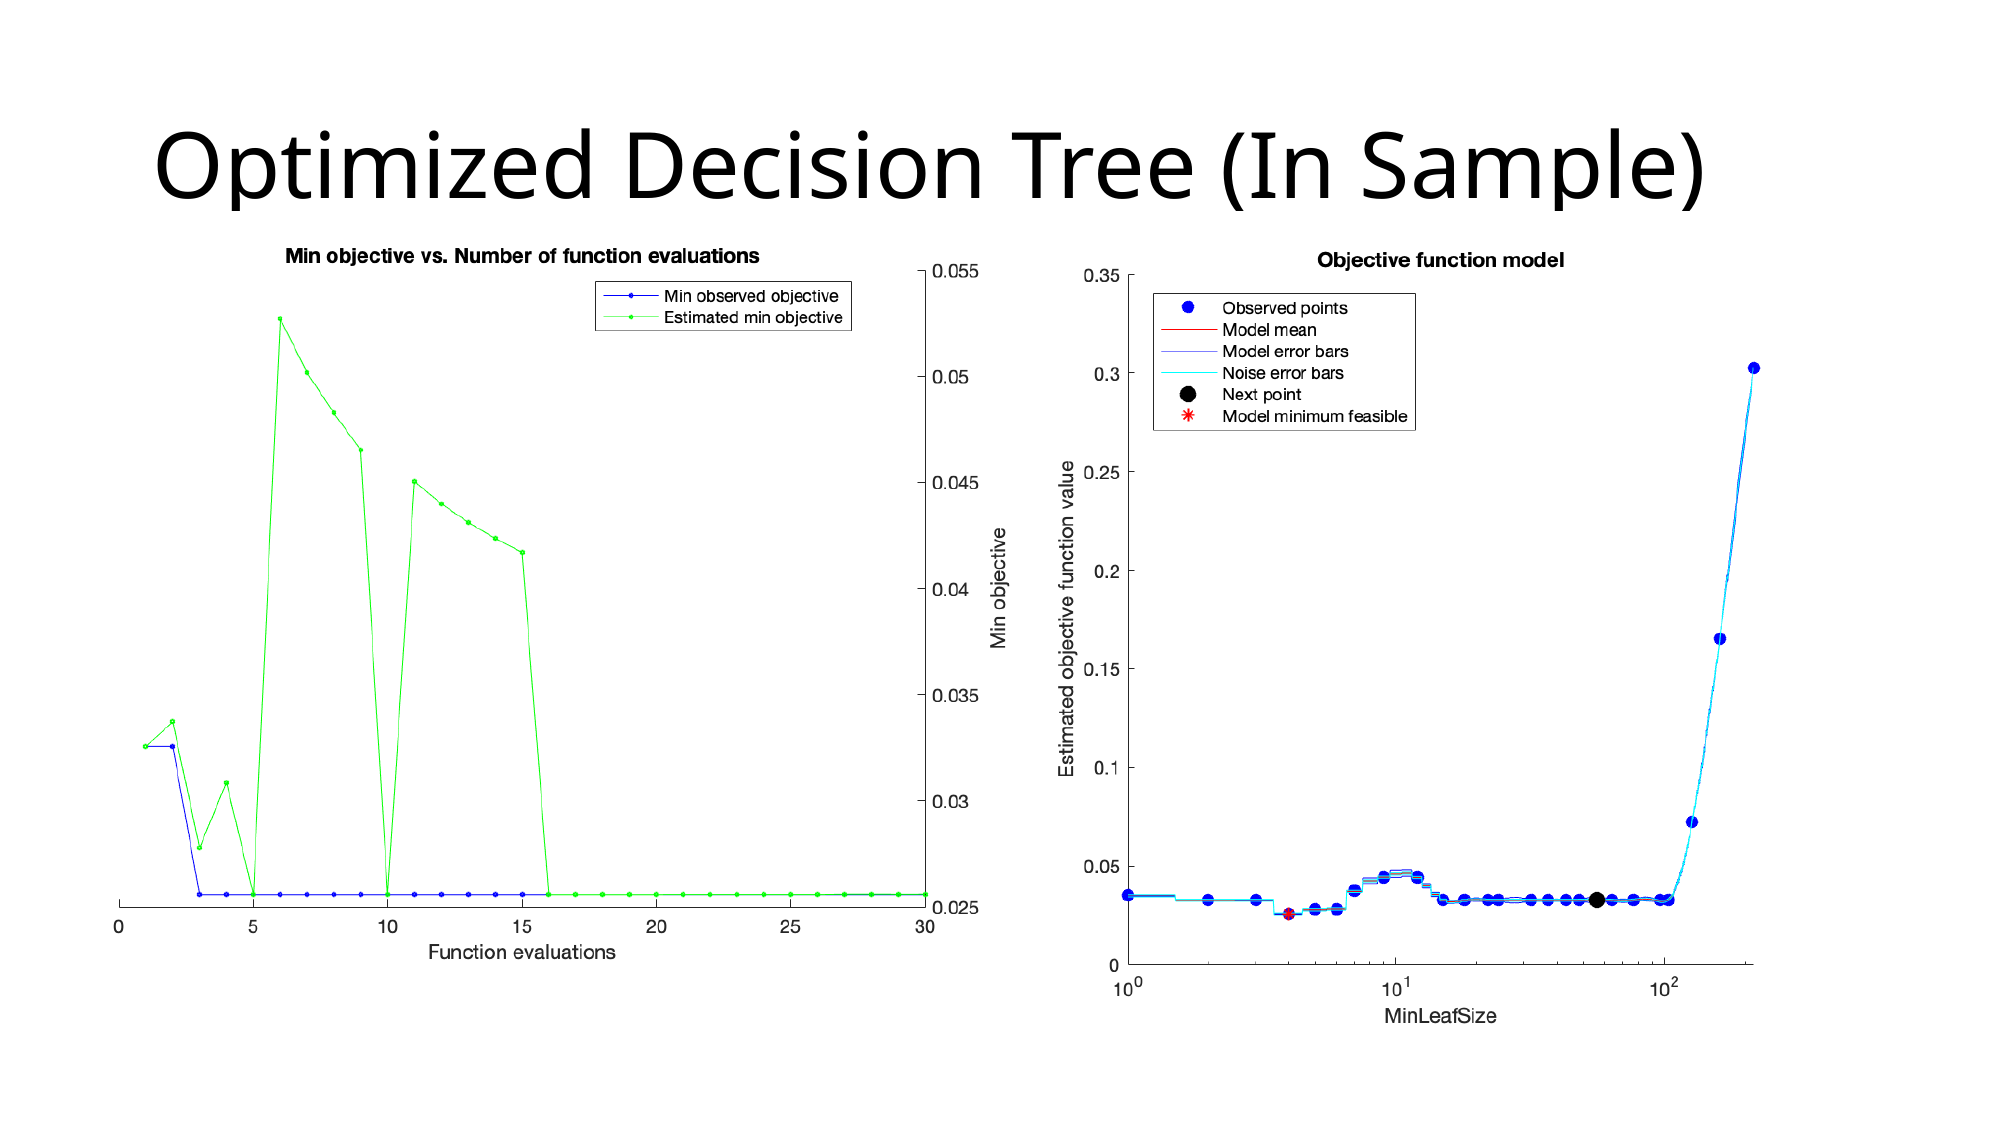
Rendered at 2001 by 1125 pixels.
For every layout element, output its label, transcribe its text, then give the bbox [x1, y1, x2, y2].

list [0, 211, 1022, 992]
picture [1022, 211, 1830, 1057]
title Optimized Decision Tree (In Sample) [137, 59, 1863, 278]
